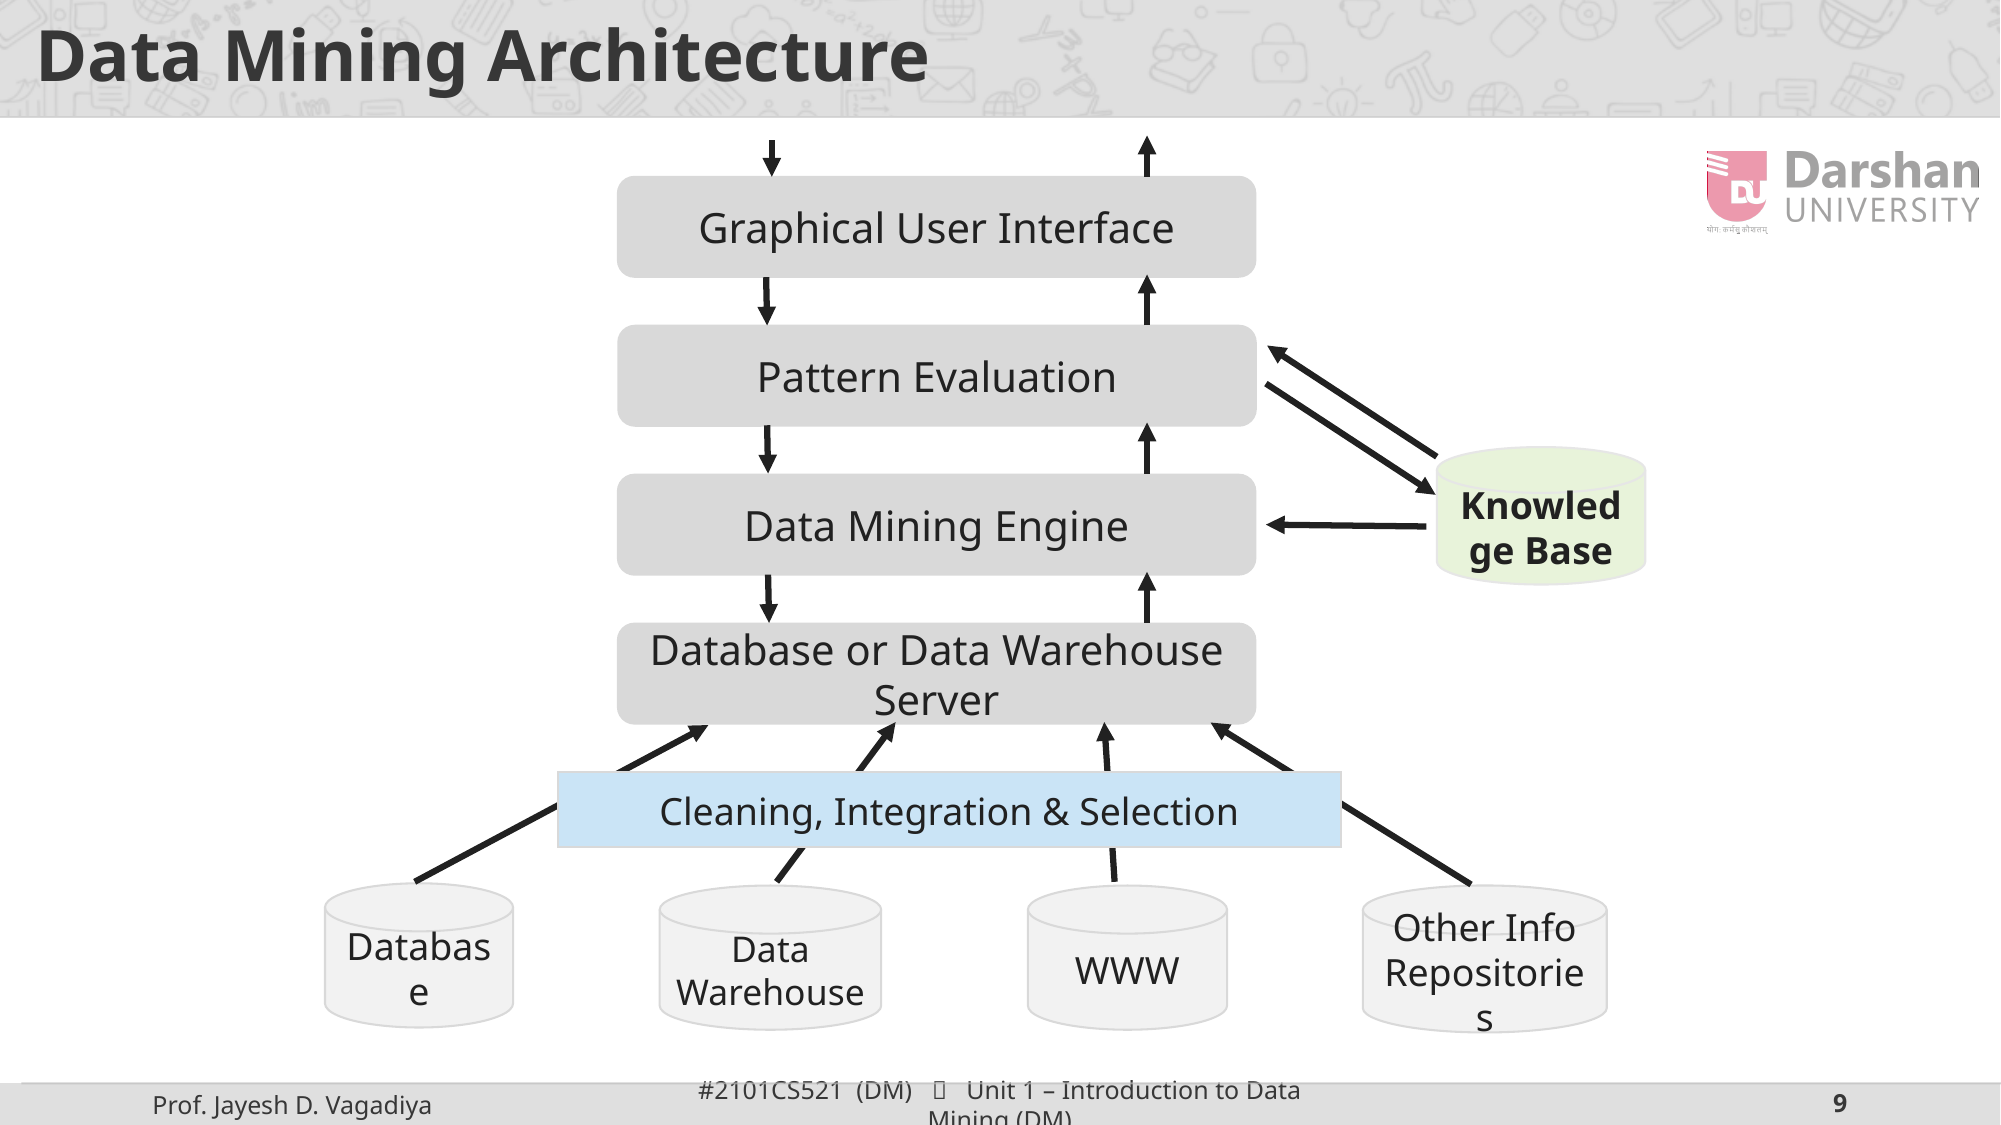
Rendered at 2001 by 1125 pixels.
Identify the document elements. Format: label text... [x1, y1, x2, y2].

title Dissimilarity of Numeric Data [1707, 151, 1979, 234]
text_box Data Warehouse [658, 884, 883, 1031]
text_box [1267, 345, 1437, 457]
text_box Data Mining Engine [616, 473, 1257, 576]
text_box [776, 722, 896, 882]
text_box Other Info Repositories [1361, 884, 1608, 1034]
text_box Database or Data Warehouse Server [616, 622, 1257, 725]
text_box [1210, 722, 1472, 885]
text_box Knowledge Base [1435, 446, 1647, 586]
text_box WWW [1026, 884, 1229, 1031]
text_box Graphical User Interface [616, 175, 1257, 278]
text_box Pattern Evaluation [617, 324, 1257, 427]
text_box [1104, 722, 1115, 882]
text_box Cleaning, Integration & Selection [1115, 771, 1210, 848]
text_box Cleaning, Integration & Selection [896, 771, 1104, 848]
text_box Cleaning, Integration & Selection [709, 771, 776, 848]
title Data Mining Architecture [0, 0, 2000, 117]
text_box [414, 724, 709, 882]
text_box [1265, 383, 1436, 495]
text_box Database [323, 882, 515, 1029]
